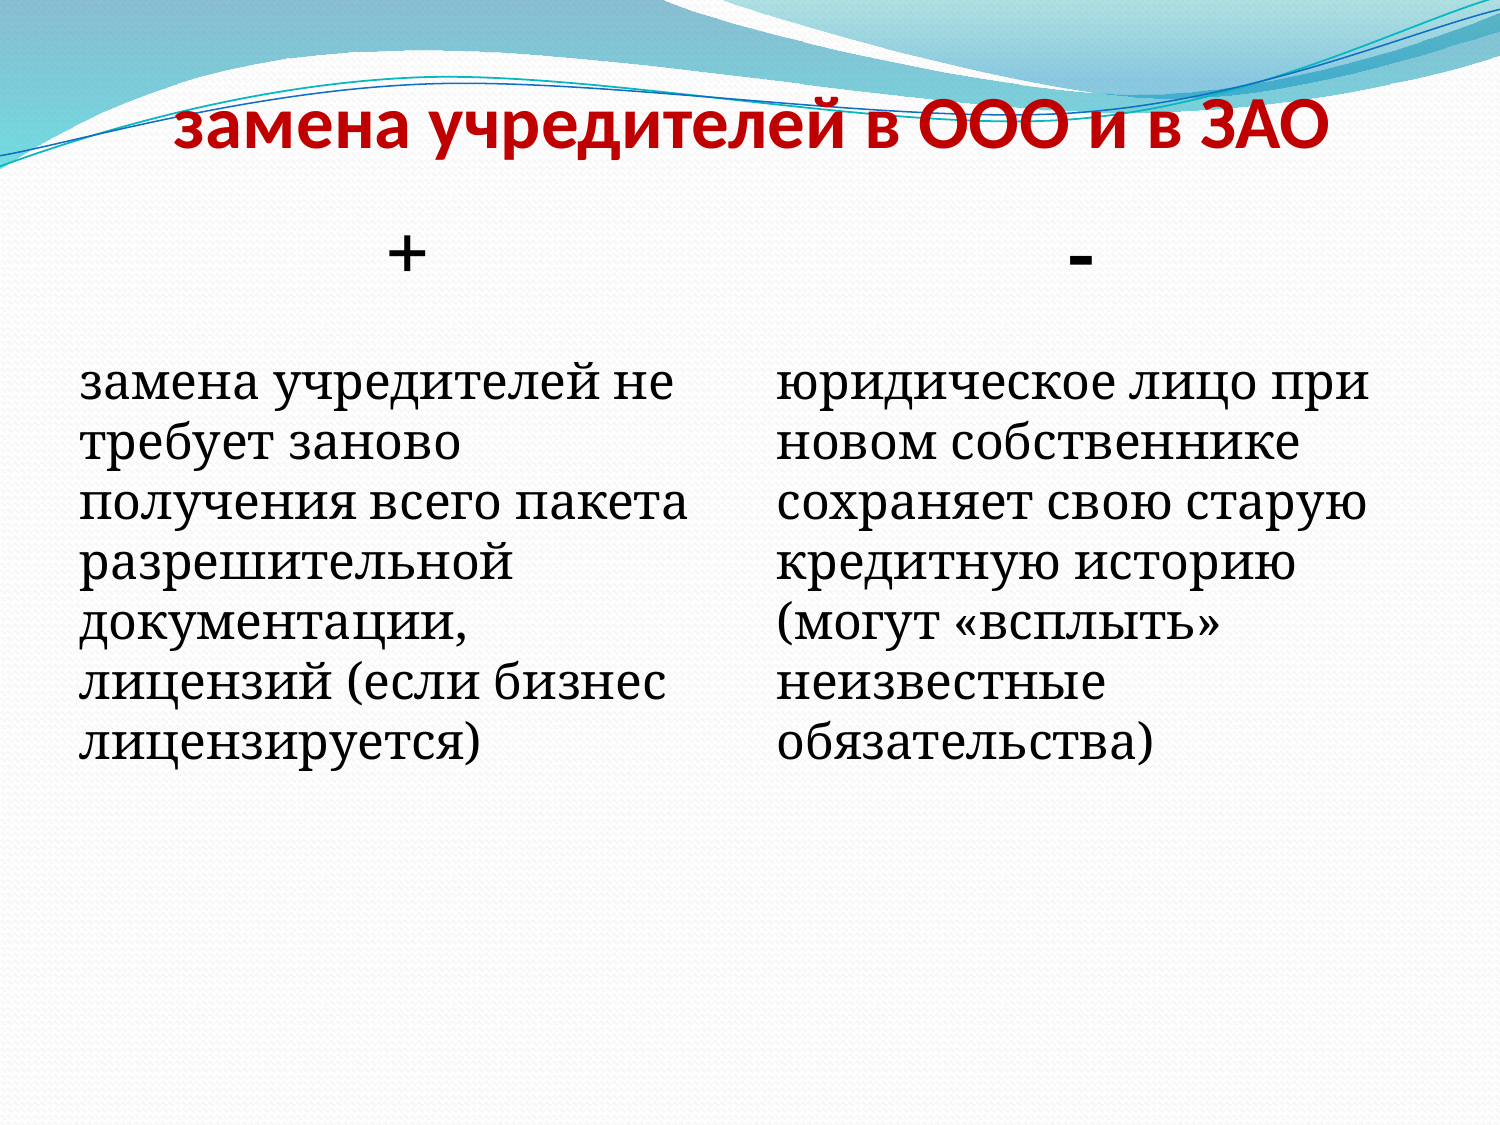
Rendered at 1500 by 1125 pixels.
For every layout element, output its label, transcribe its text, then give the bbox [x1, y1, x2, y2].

list юридическое лицо при новом собственнике сохраняет свою старую кредитную историю (могут «всплыть» неизвестные обязательства) [761, 349, 1425, 981]
list + [76, 196, 740, 305]
list - [750, 196, 1413, 304]
list замена учредителей не требует заново получения всего пакета разрешительной документации, лицензий (если бизнес лицензируется) [64, 349, 728, 981]
title замена учредителей в ООО и в ЗАО [75, 45, 1430, 164]
